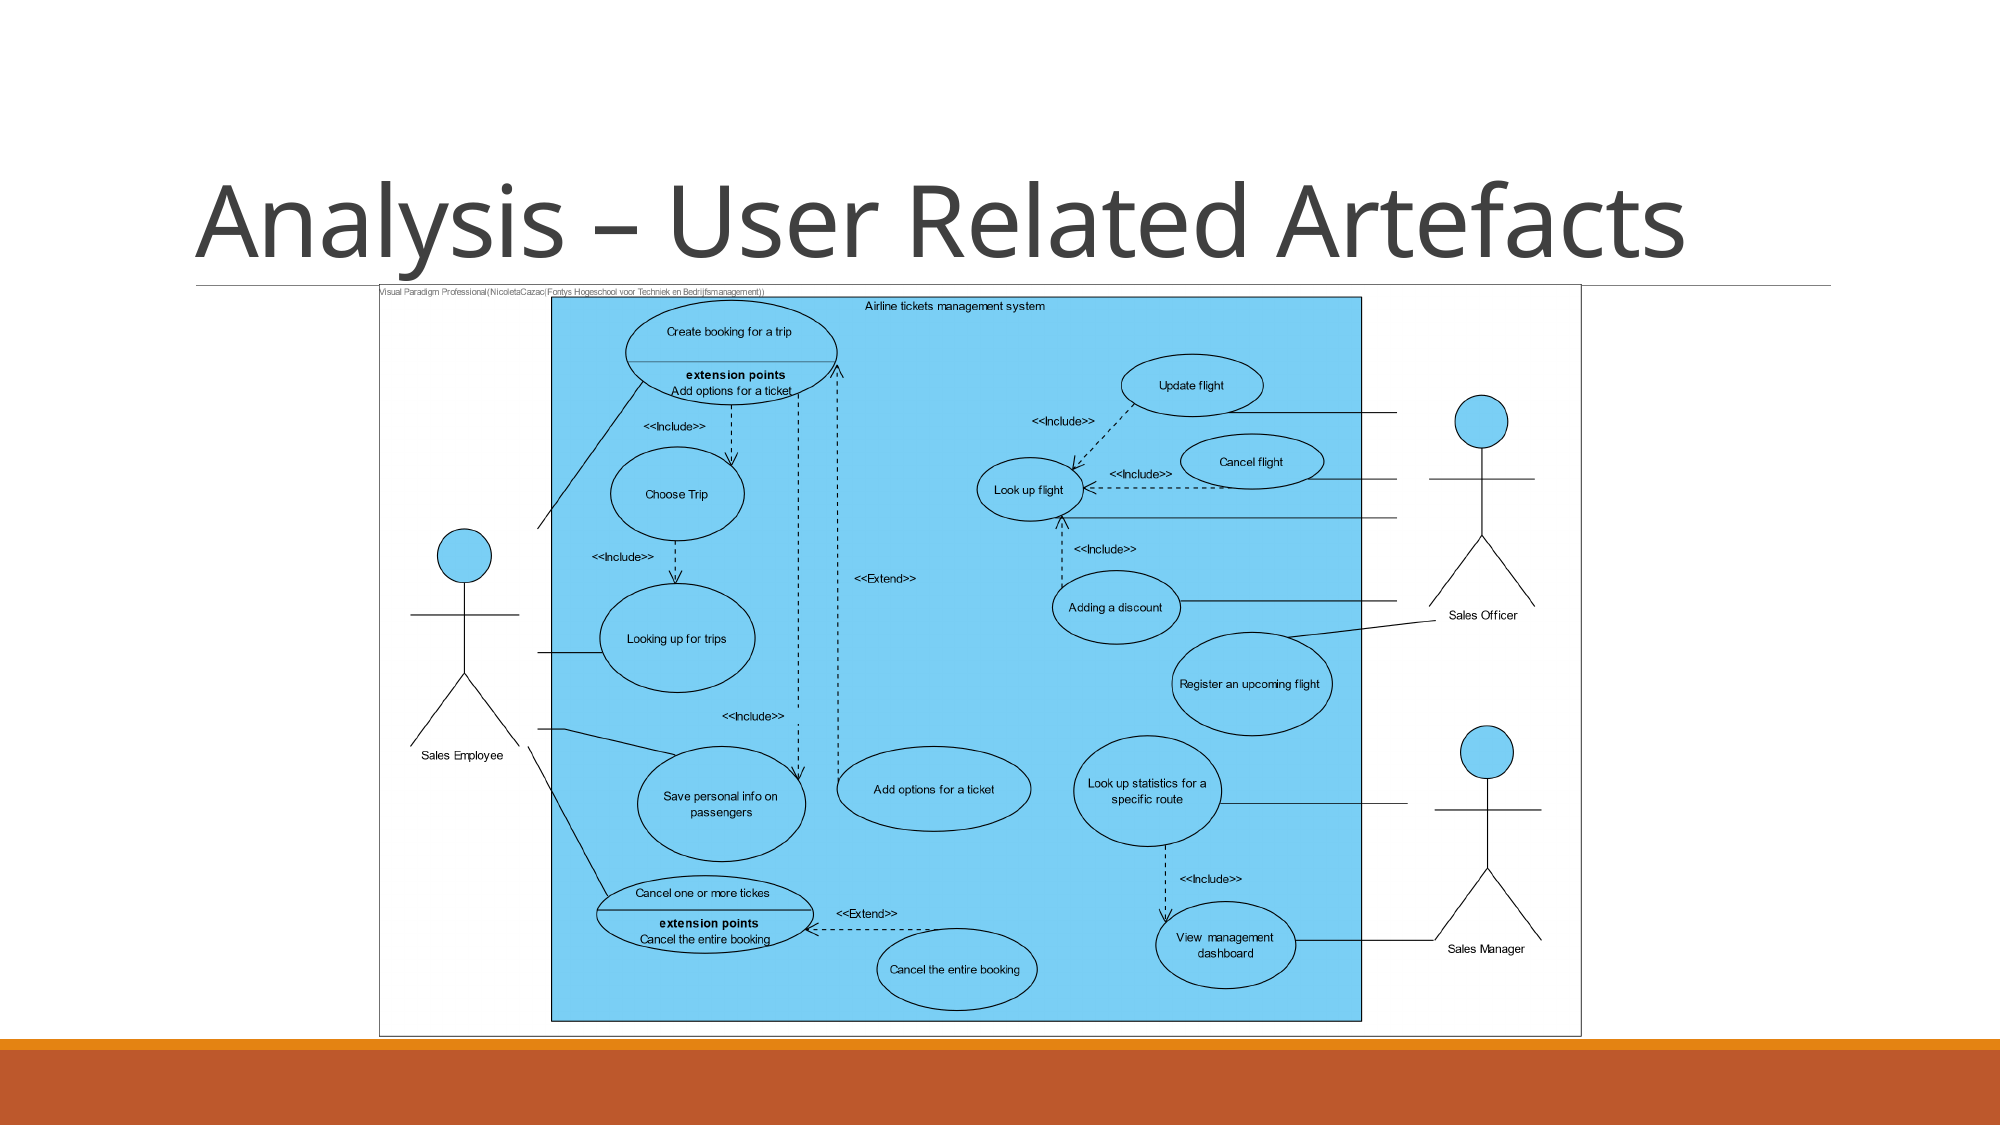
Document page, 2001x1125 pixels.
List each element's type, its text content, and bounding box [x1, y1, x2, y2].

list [379, 284, 1582, 1038]
title Analysis – User Related Artefacts [180, 47, 1830, 285]
